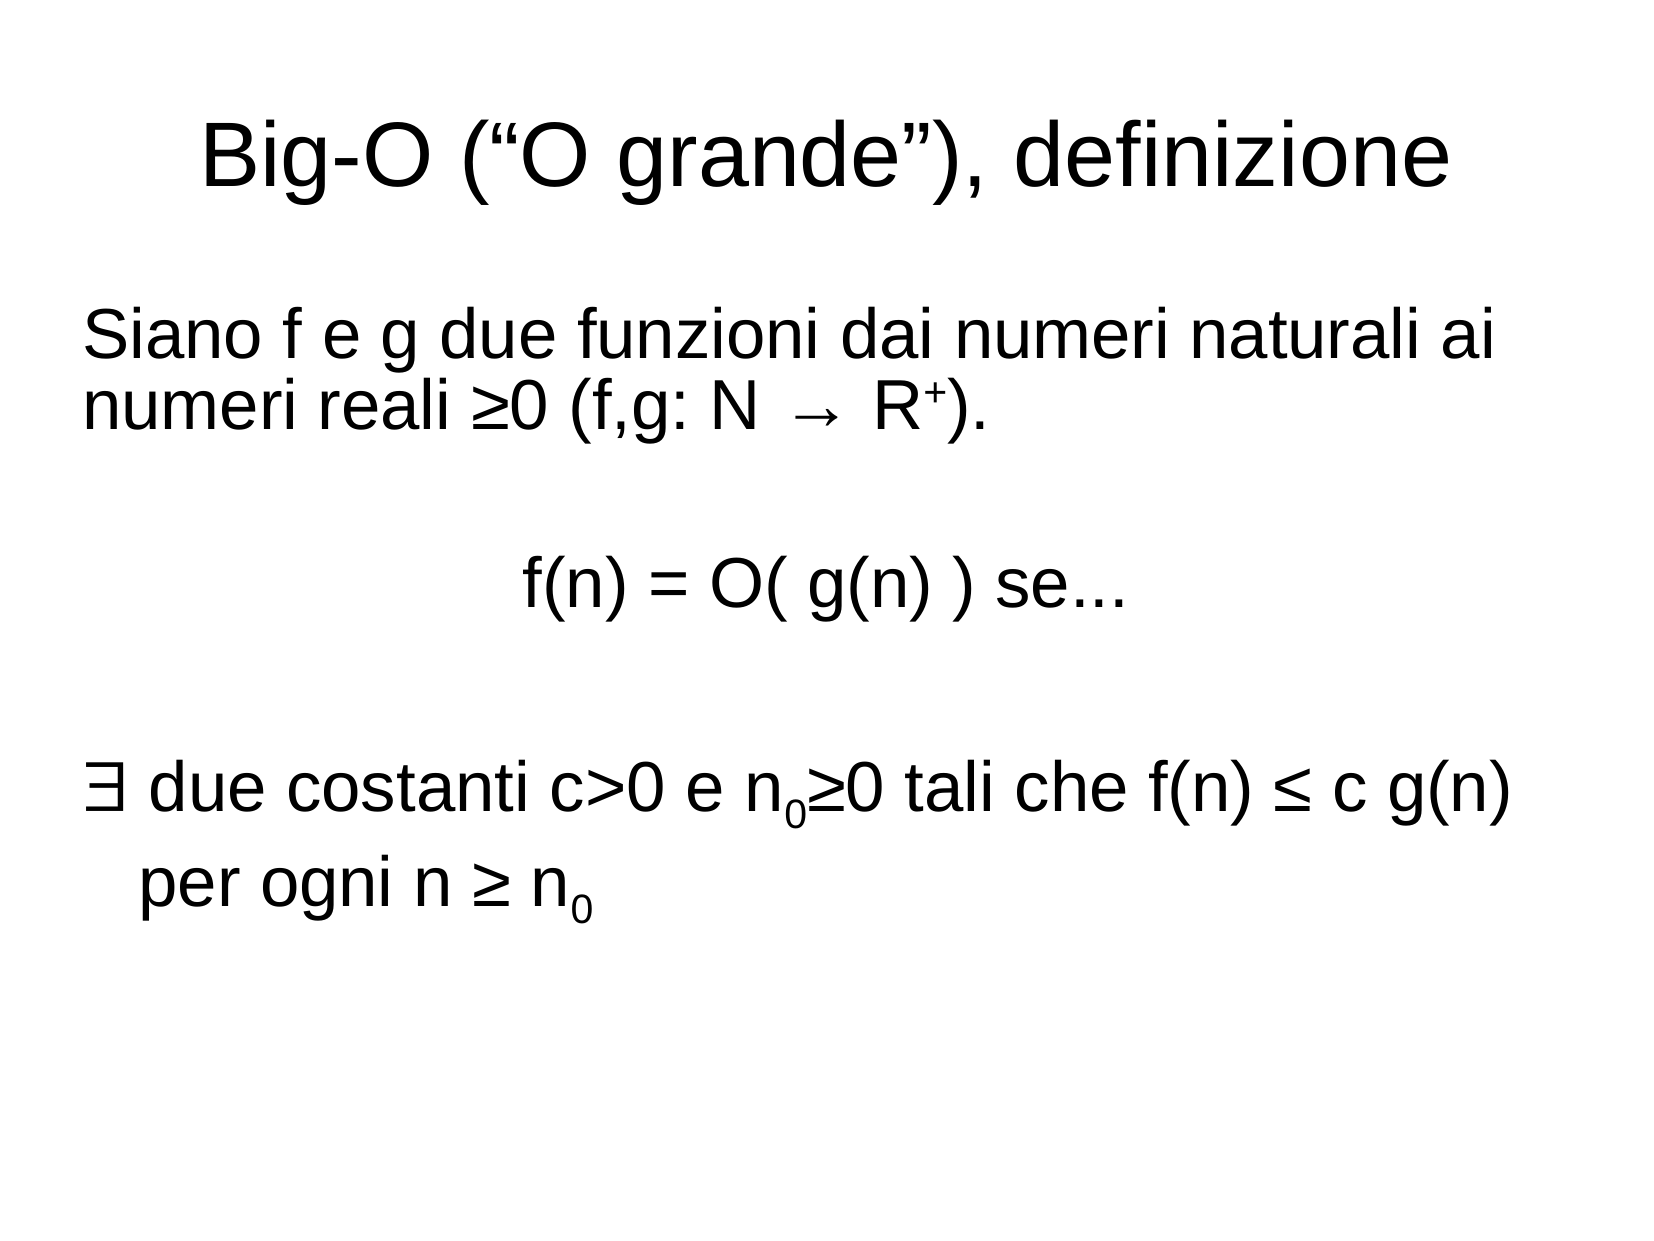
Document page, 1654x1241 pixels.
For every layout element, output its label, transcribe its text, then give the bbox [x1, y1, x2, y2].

list Siano f e g due funzioni dai numeri naturali ai numeri reali ≥0 (f,g: N → R+). f(n) = O( g(n) ) se...  due costanti c>0 e n0≥0 tali che f(n) ≤ c g(n) per ogni n ≥ n0 [82, 290, 1571, 1010]
title Big-O (“O grande”), definizione [82, 49, 1571, 257]
